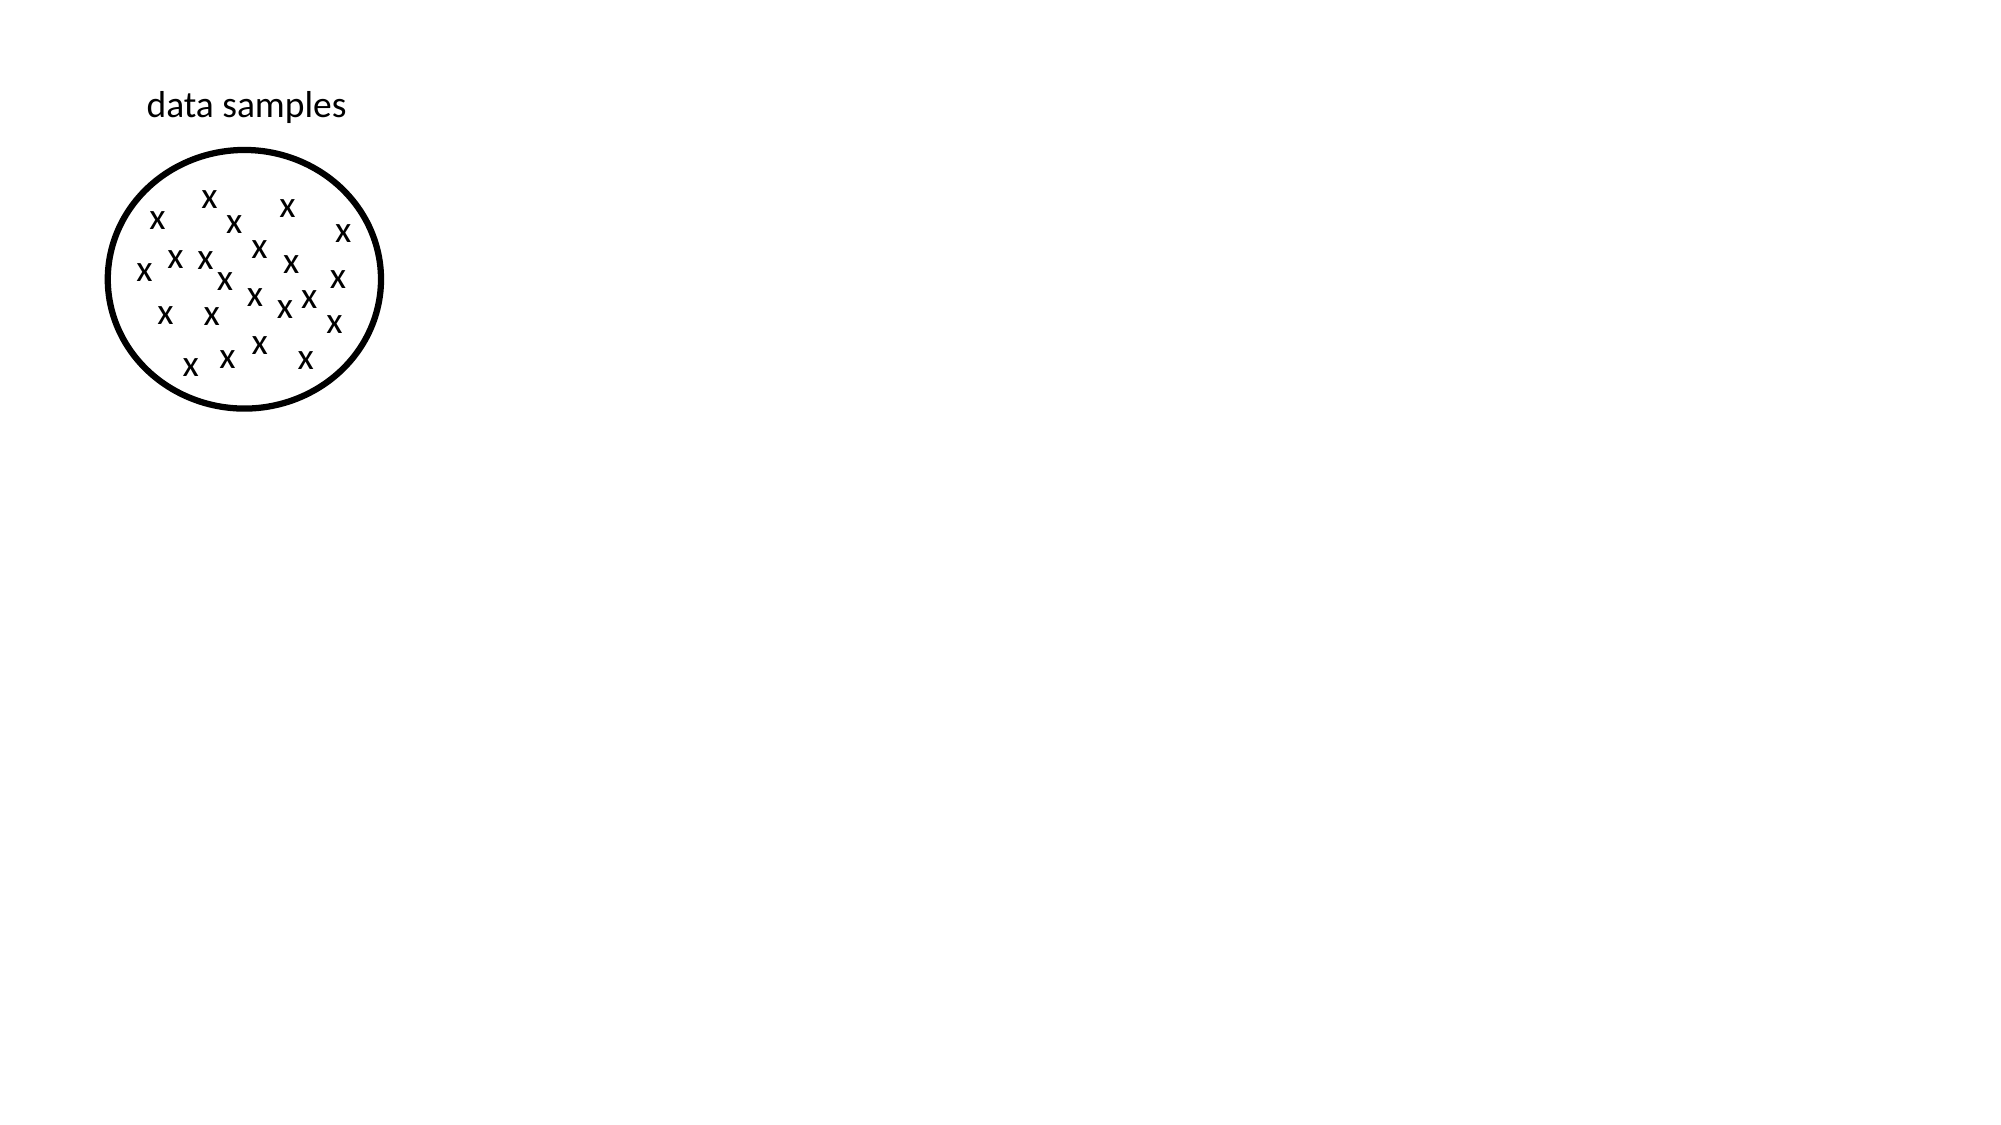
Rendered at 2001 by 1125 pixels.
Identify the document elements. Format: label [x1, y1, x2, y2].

text_box [107, 149, 381, 409]
